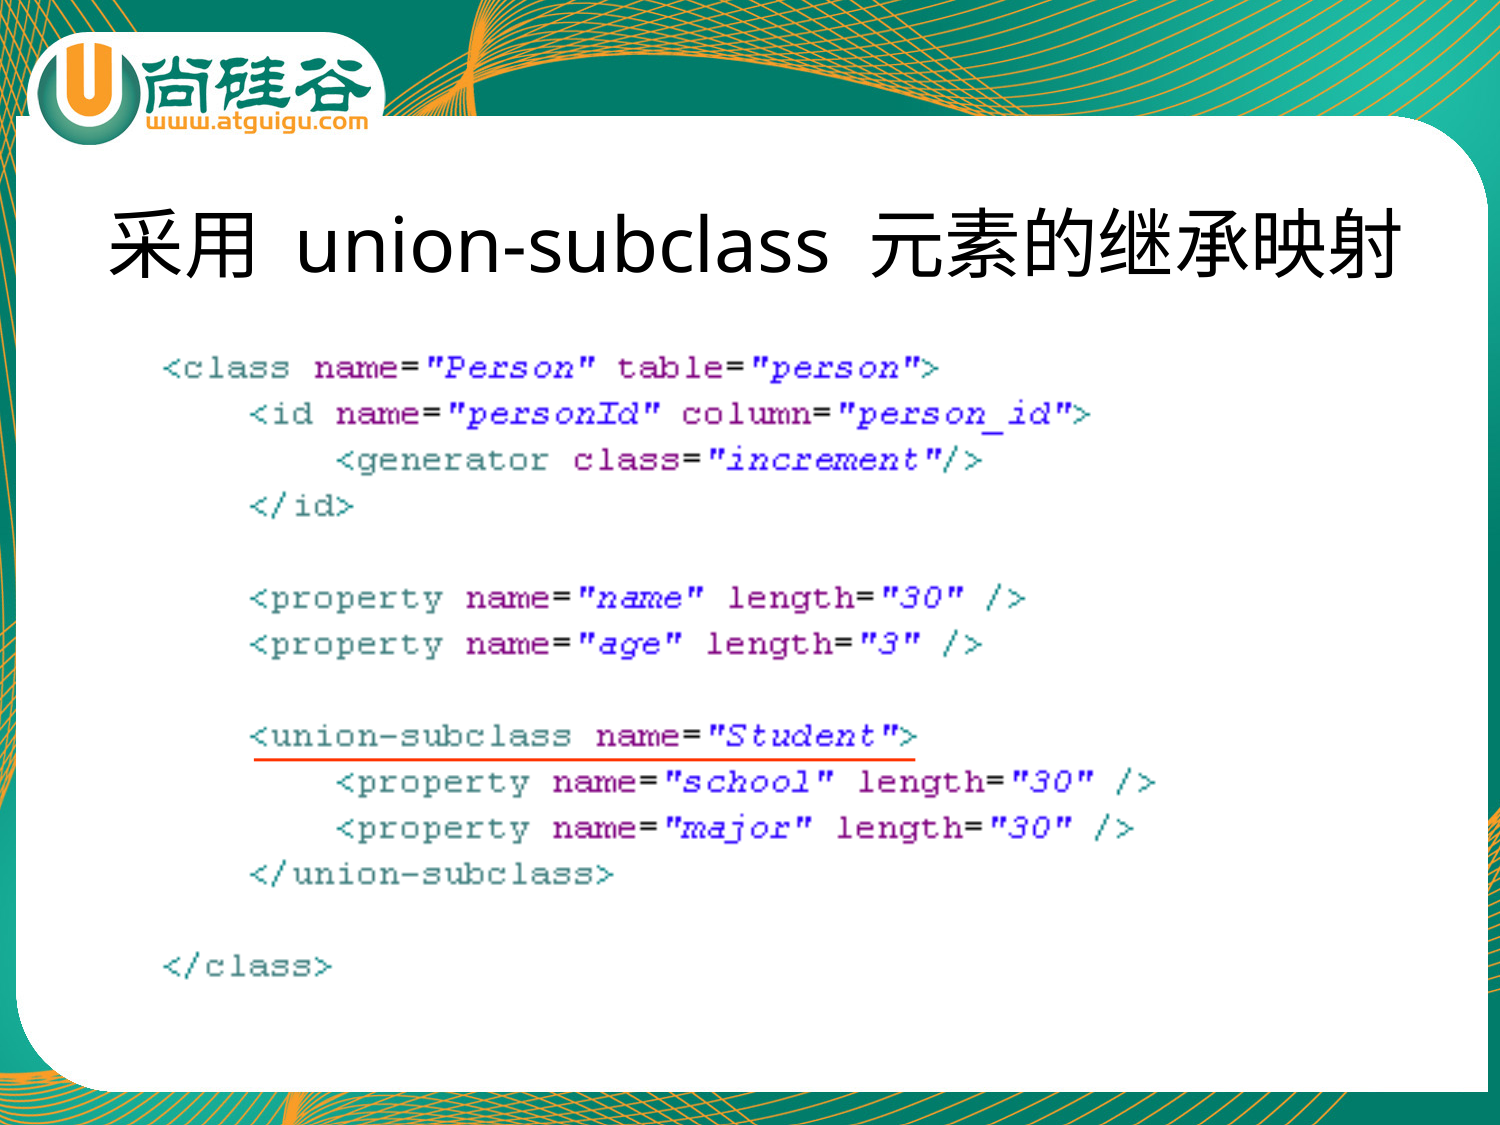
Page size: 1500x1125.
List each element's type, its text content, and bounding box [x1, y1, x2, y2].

picture [0, 0, 1500, 1125]
title 采用 union-subclass 元素的继承映射 [88, 148, 1424, 336]
